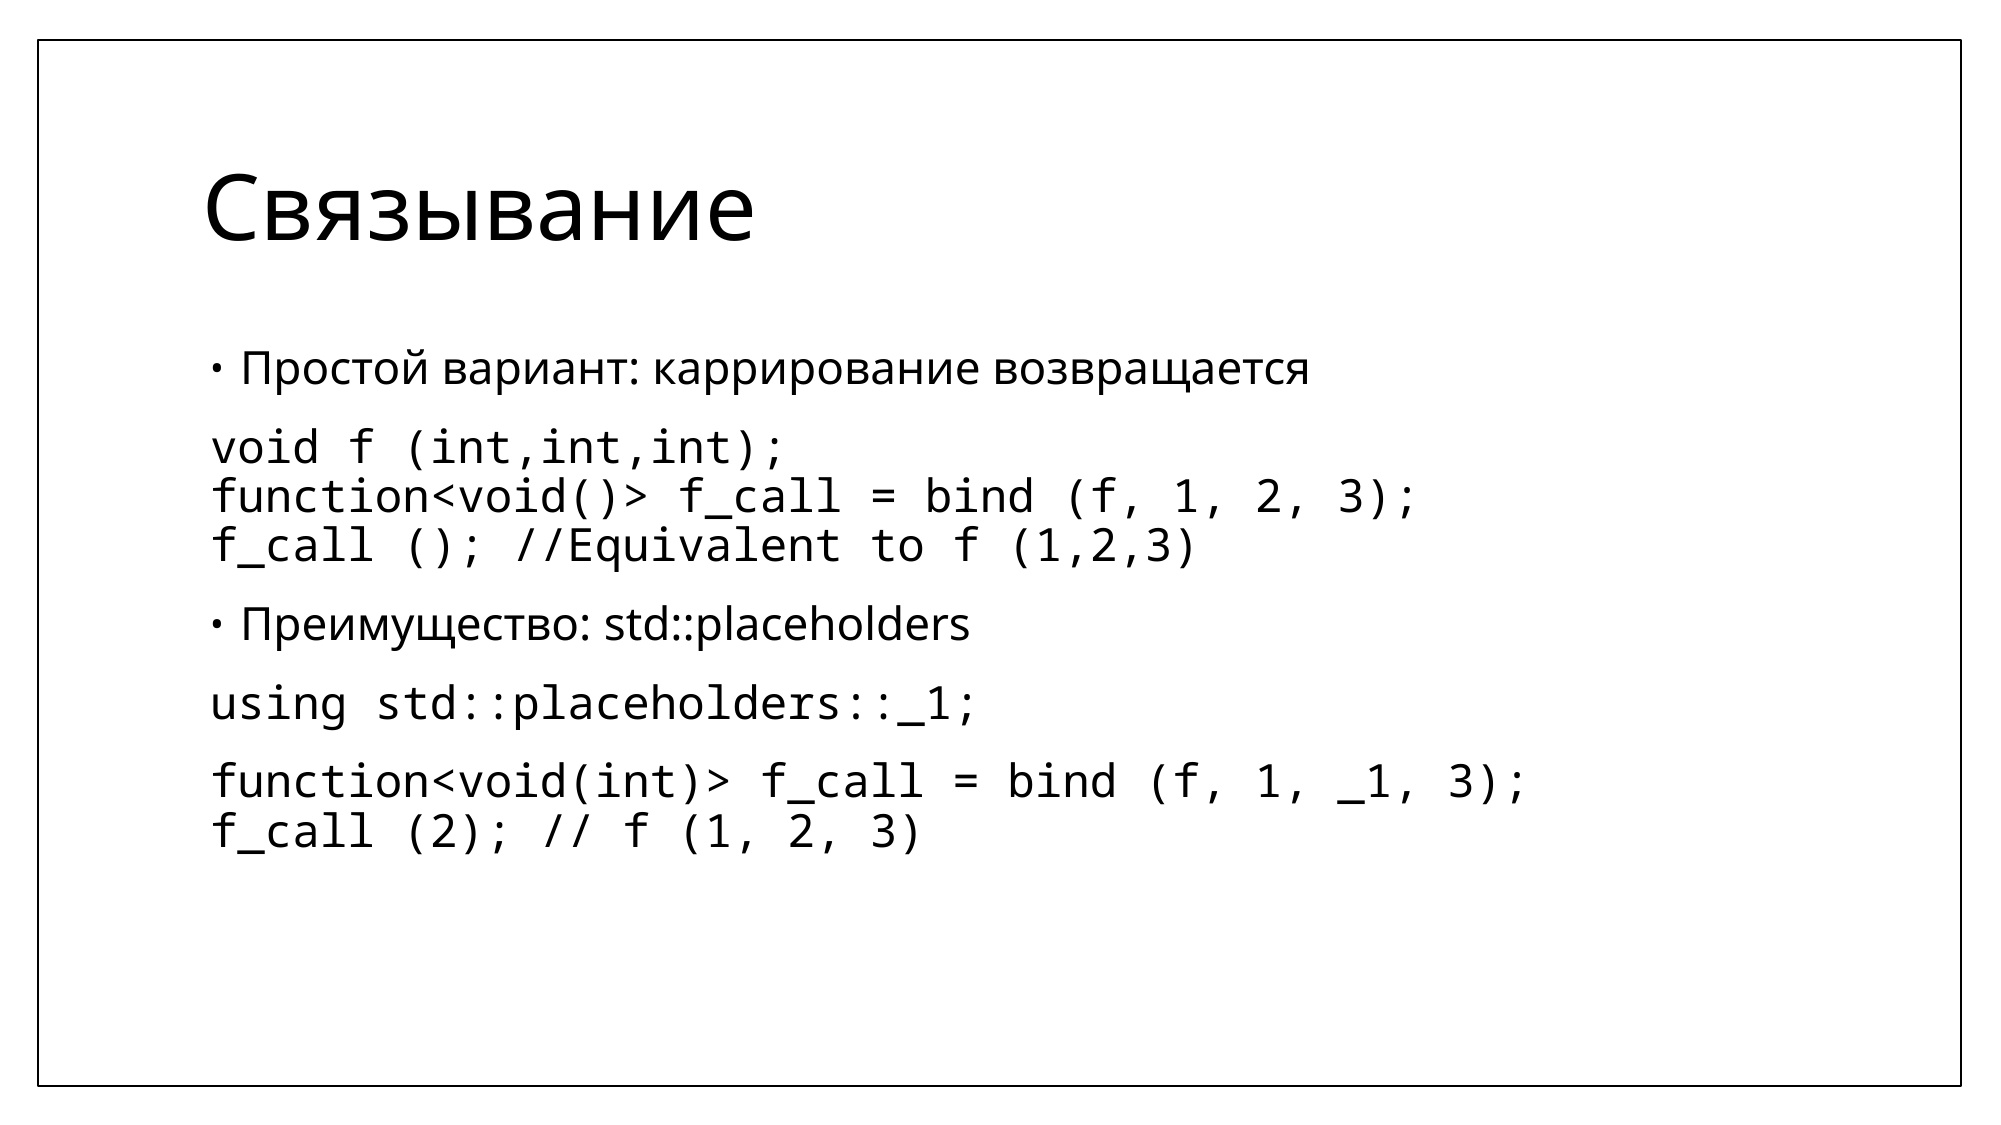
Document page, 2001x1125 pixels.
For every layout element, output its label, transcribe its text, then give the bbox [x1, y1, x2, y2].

list Простой вариант: каррирование возвращается void f (int,int,int); function<void()> f_call = bind (f, 1, 2, 3); f_call (); //Equivalent to f (1,2,3) Преимущество: std::placeholders using std::placeholders::_1; function<void(int)> f_call = bind (f, 1, _1, 3); f_call (2); // f (1, 2, 3) [187, 337, 1808, 1000]
title Связывание [187, 99, 1808, 323]
